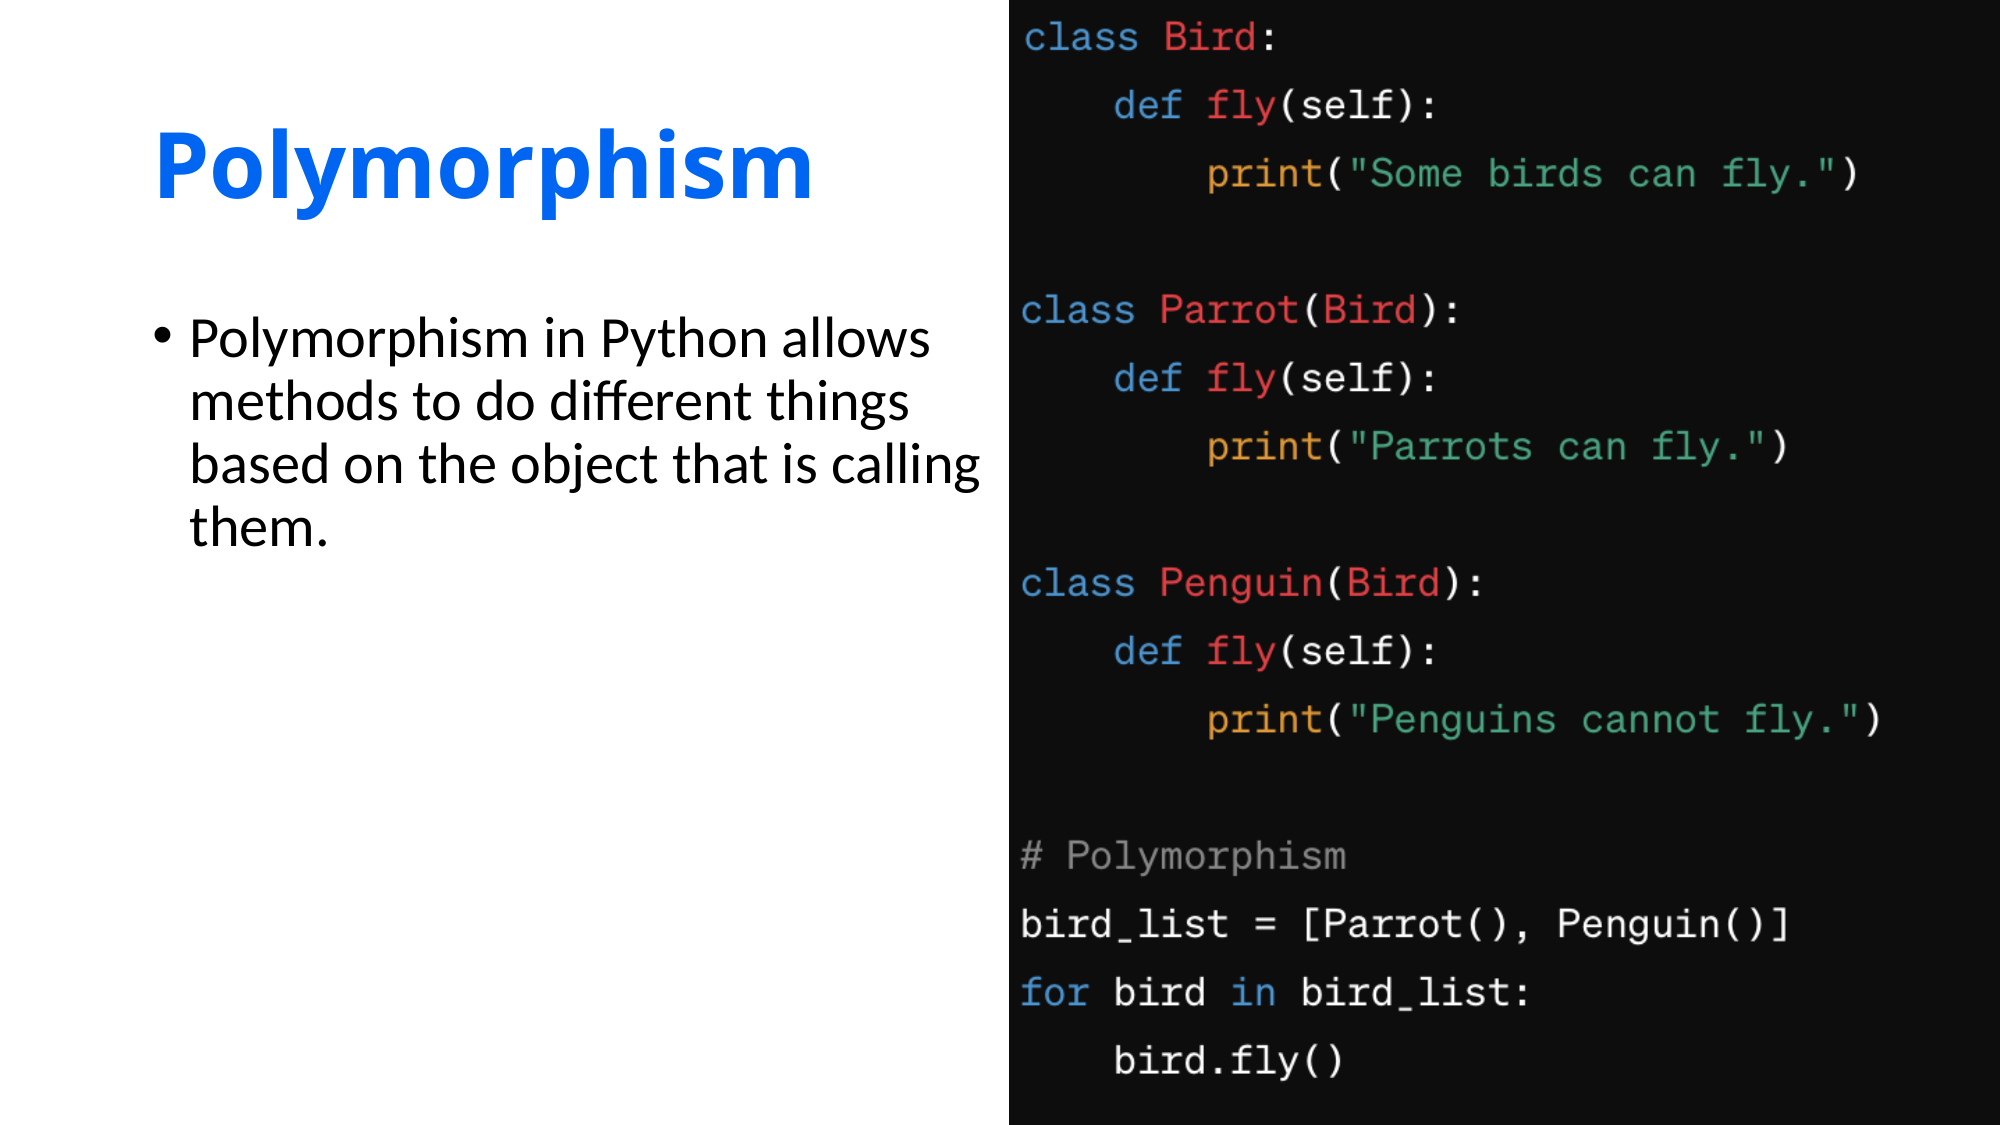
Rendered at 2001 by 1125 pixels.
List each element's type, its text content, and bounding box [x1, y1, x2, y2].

title Polymorphism [137, 59, 1009, 278]
list Polymorphism in Python allows methods to do different things based on the object that is calling them. [137, 299, 1009, 1014]
picture [1009, 0, 2000, 1125]
